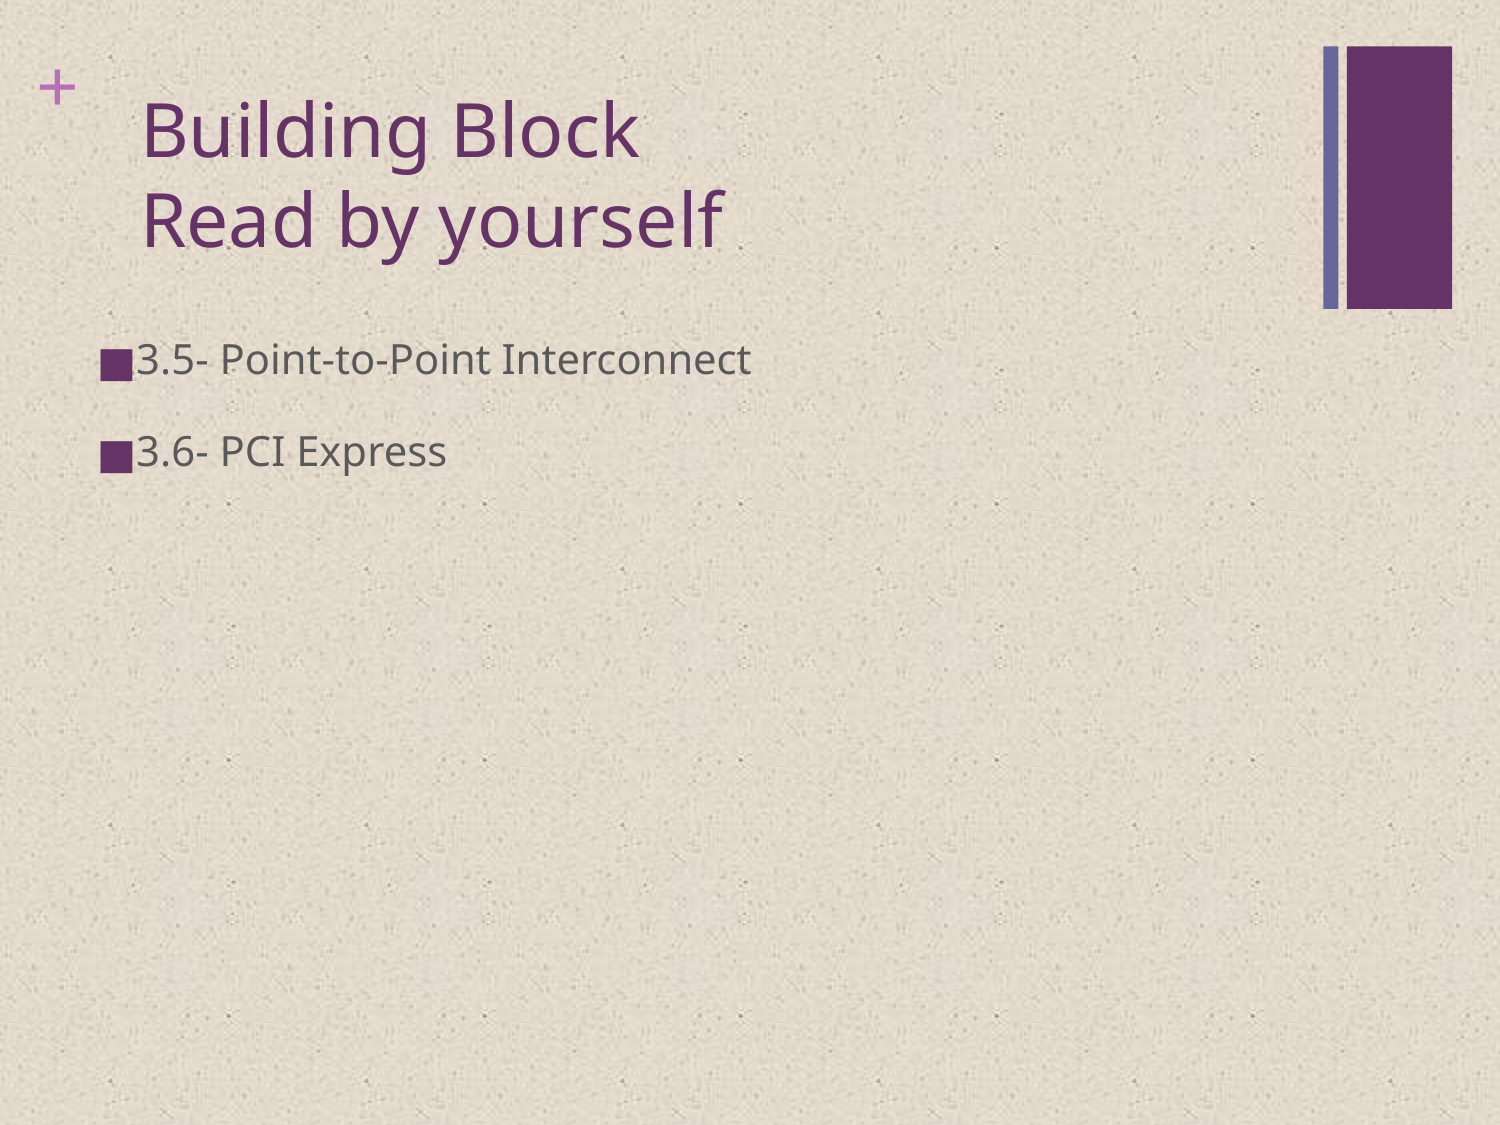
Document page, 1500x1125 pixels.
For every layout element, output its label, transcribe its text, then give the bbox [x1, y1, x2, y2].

picture [0, 0, 1500, 1125]
list 3.5- Point-to-Point Interconnect 3.6- PCI Express [81, 324, 1322, 1005]
title Building Block Read by yourself [125, 75, 1365, 259]
